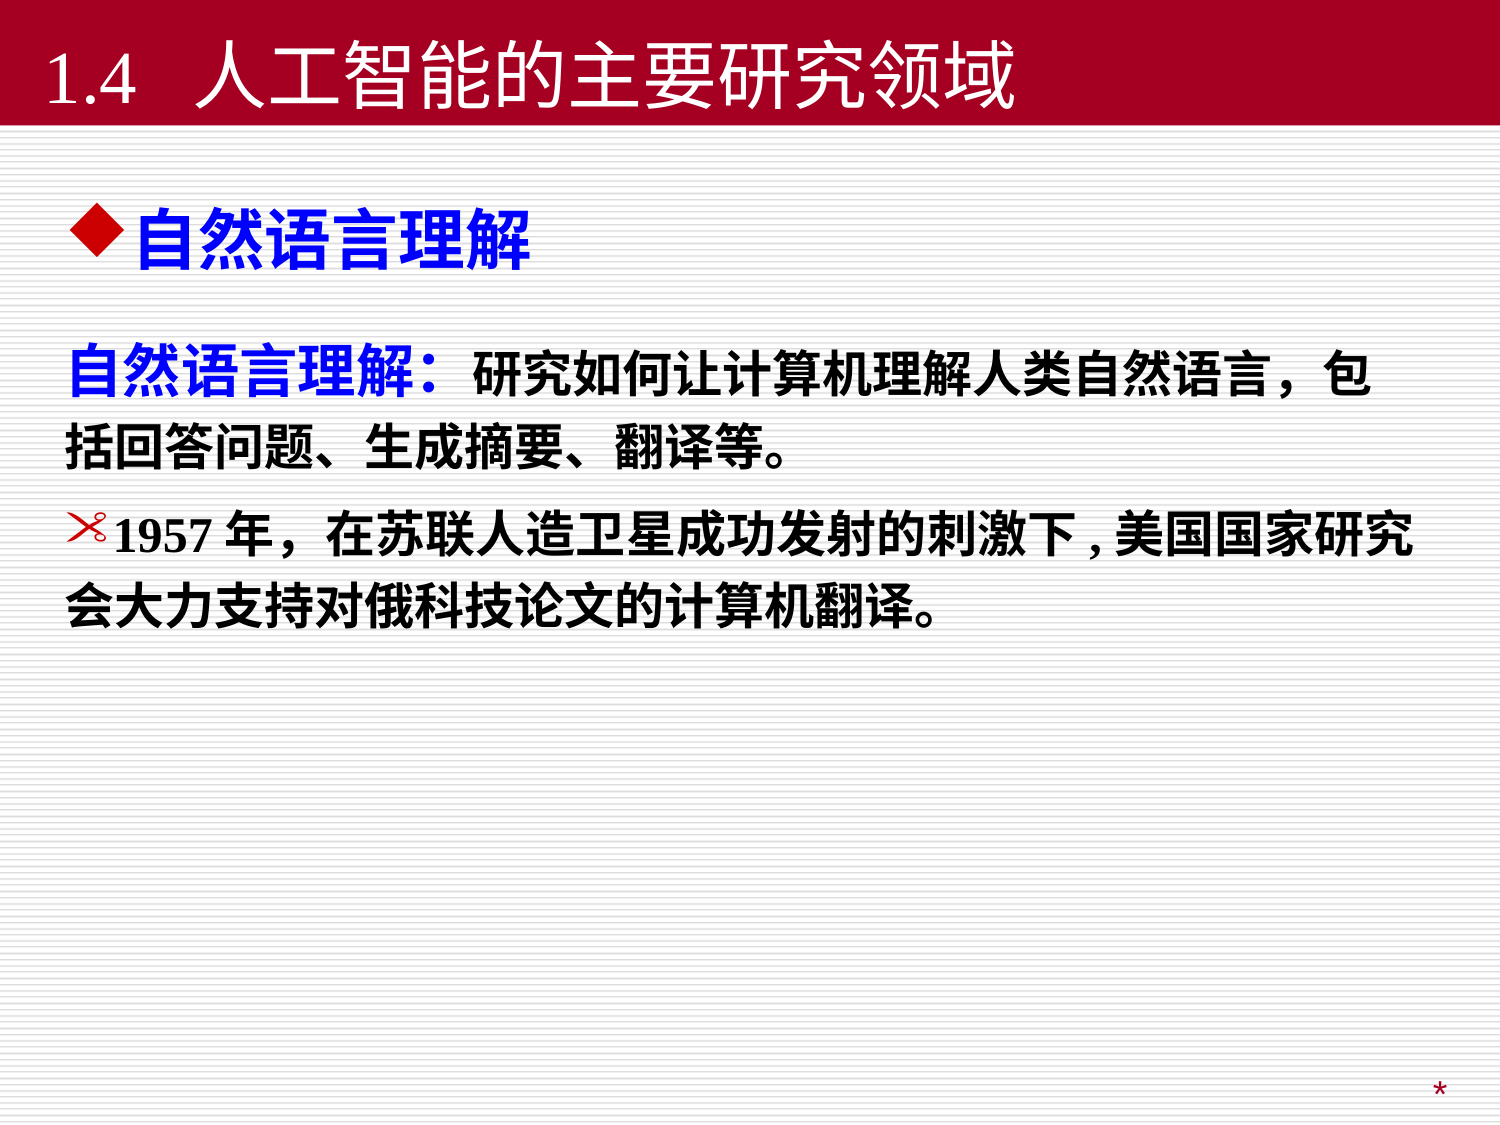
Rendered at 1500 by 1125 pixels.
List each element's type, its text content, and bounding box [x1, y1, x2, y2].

slide_number * [1137, 1062, 1463, 1122]
picture [0, 126, 1500, 1125]
text_box 1.4 人工智能的主要研究领域 [0, 0, 1500, 126]
text_box 自然语言理解：研究如何让计算机理解人类自然语言，包括回答问题、生成摘要、翻译等。 1957年，在苏联人造卫星成功发射的刺激下,美国国家研究会大力支持对俄科技论文的计算机翻译。 [49, 312, 1430, 963]
text_box 自然语言理解 [50, 174, 675, 286]
